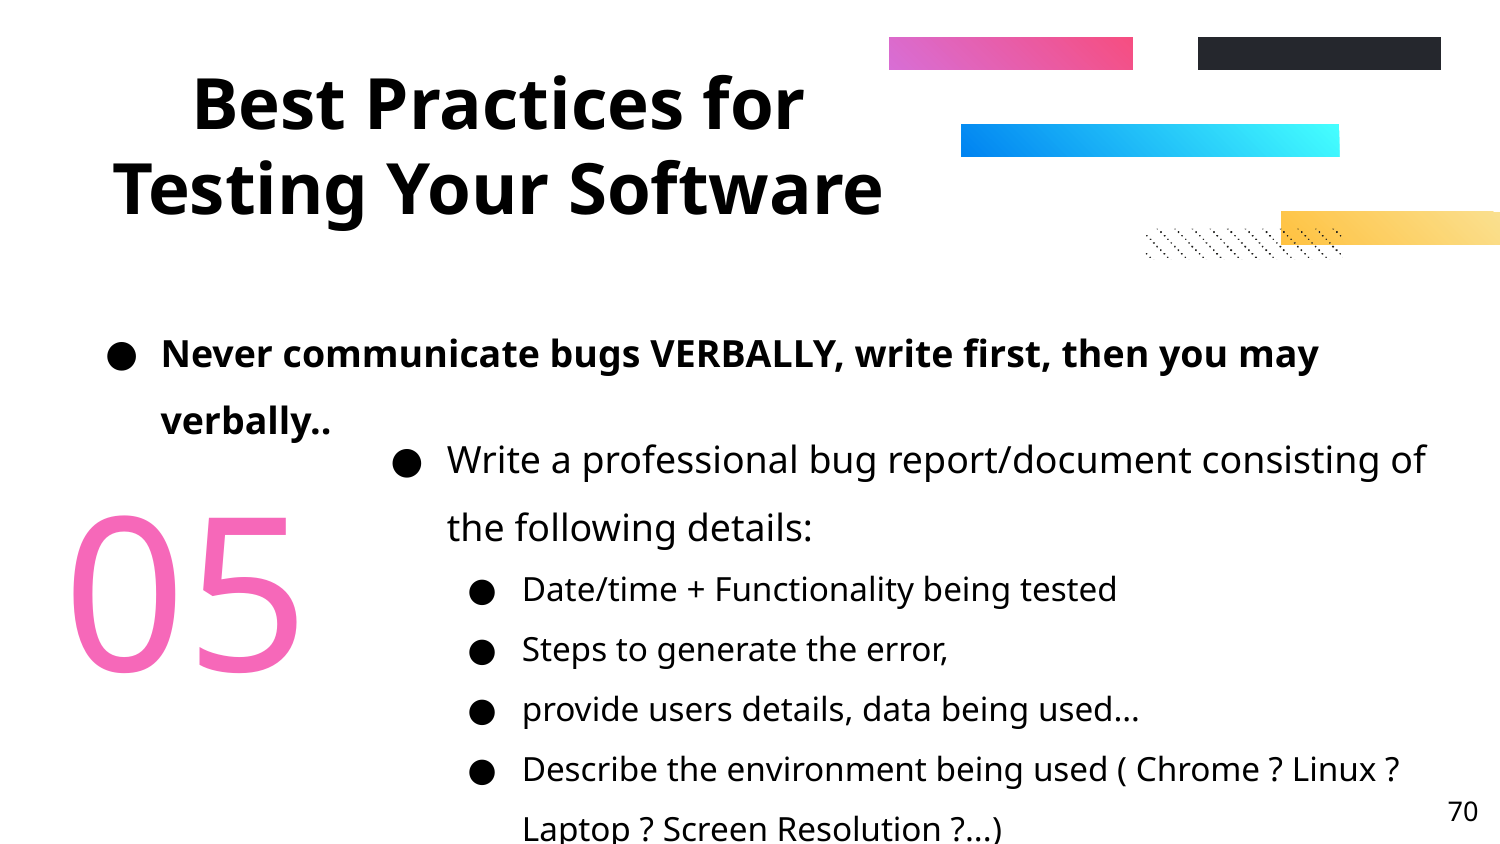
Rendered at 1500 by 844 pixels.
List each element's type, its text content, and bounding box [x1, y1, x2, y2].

picture [1144, 228, 1343, 260]
subtitle Never communicate bugs VERBALLY, write first, then you may verbally.. [70, 292, 1475, 376]
text_box 05 [48, 409, 356, 729]
subtitle Write a professional bug report/document consisting of the following details: Date/time + Functionality being tested Steps to generate the error, provide users details, data being used… Describe the environment being used ( Chrome ? Linux ? Laptop ? Screen Resolution ?...) [356, 398, 1454, 732]
title Best Practices for Testing Your Software [39, 37, 959, 251]
slide_number ‹#› [1403, 779, 1494, 844]
